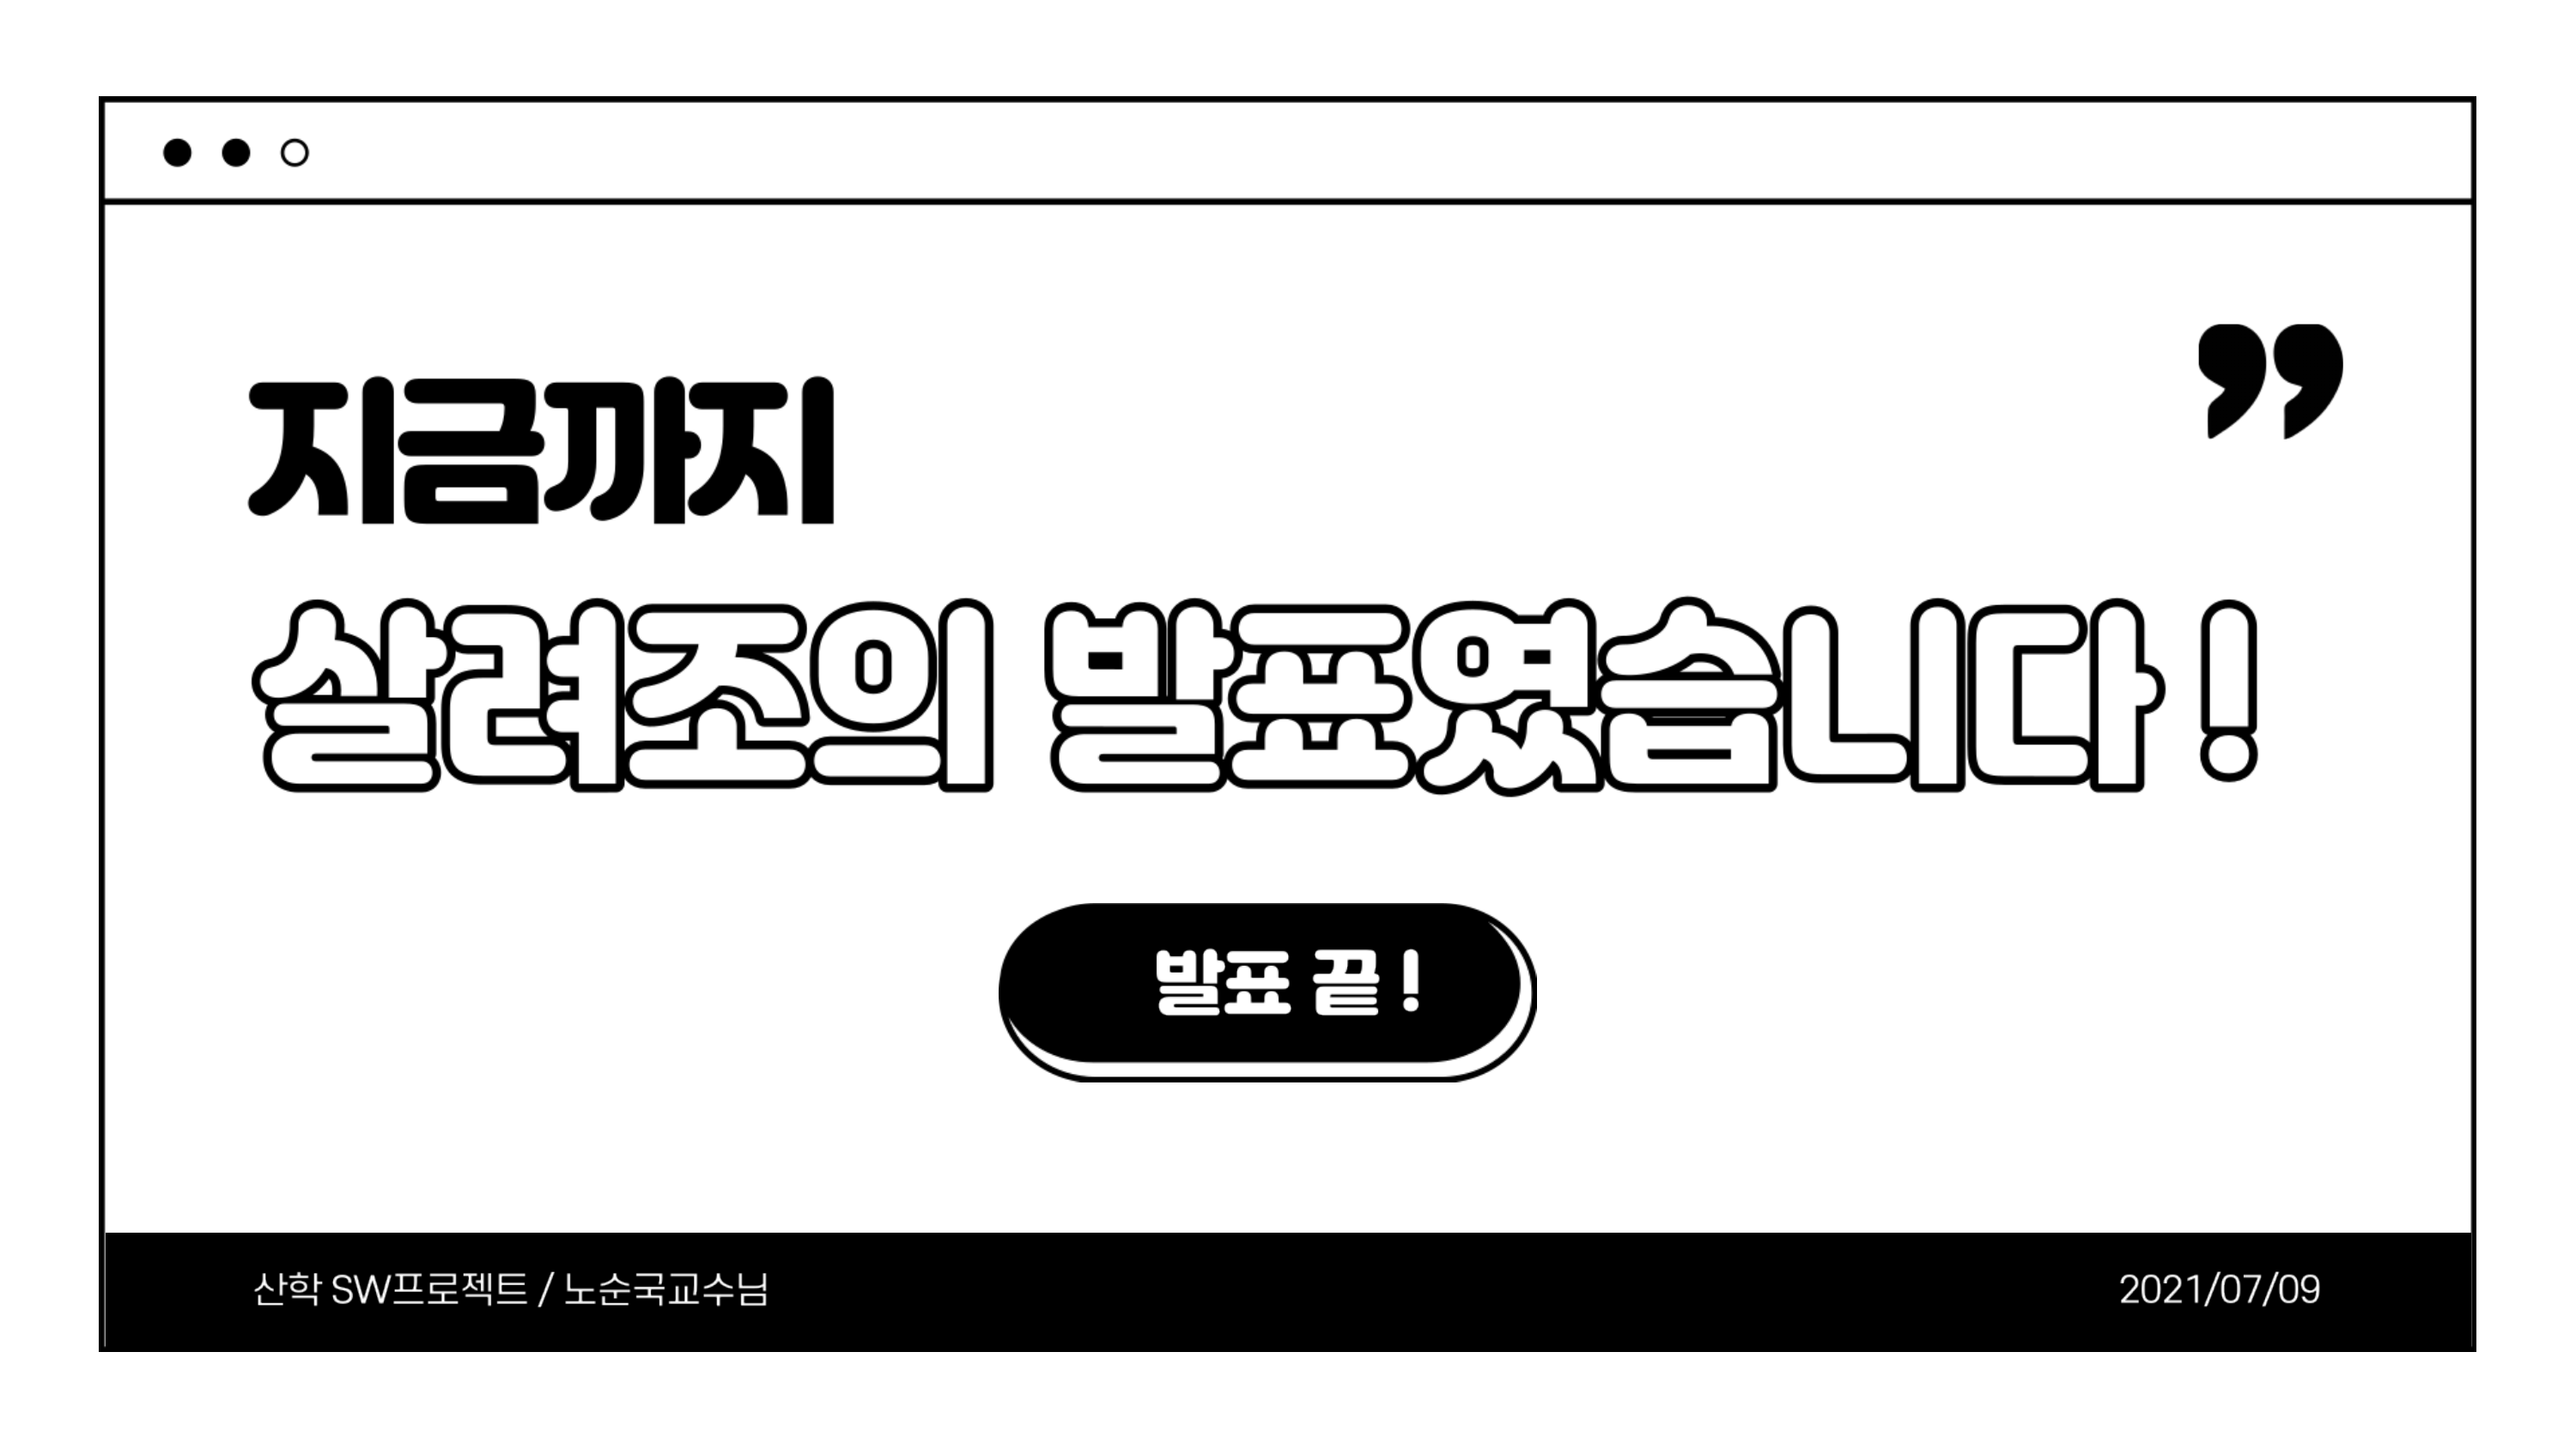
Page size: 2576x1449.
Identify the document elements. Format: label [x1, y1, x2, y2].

picture [179, 318, 2495, 1052]
picture [1917, 1258, 2339, 1325]
text_box [999, 1028, 1537, 1082]
text_box [106, 1233, 2471, 1353]
picture [246, 1258, 788, 1325]
text_box [99, 96, 2477, 1352]
text_box [2198, 324, 2343, 440]
